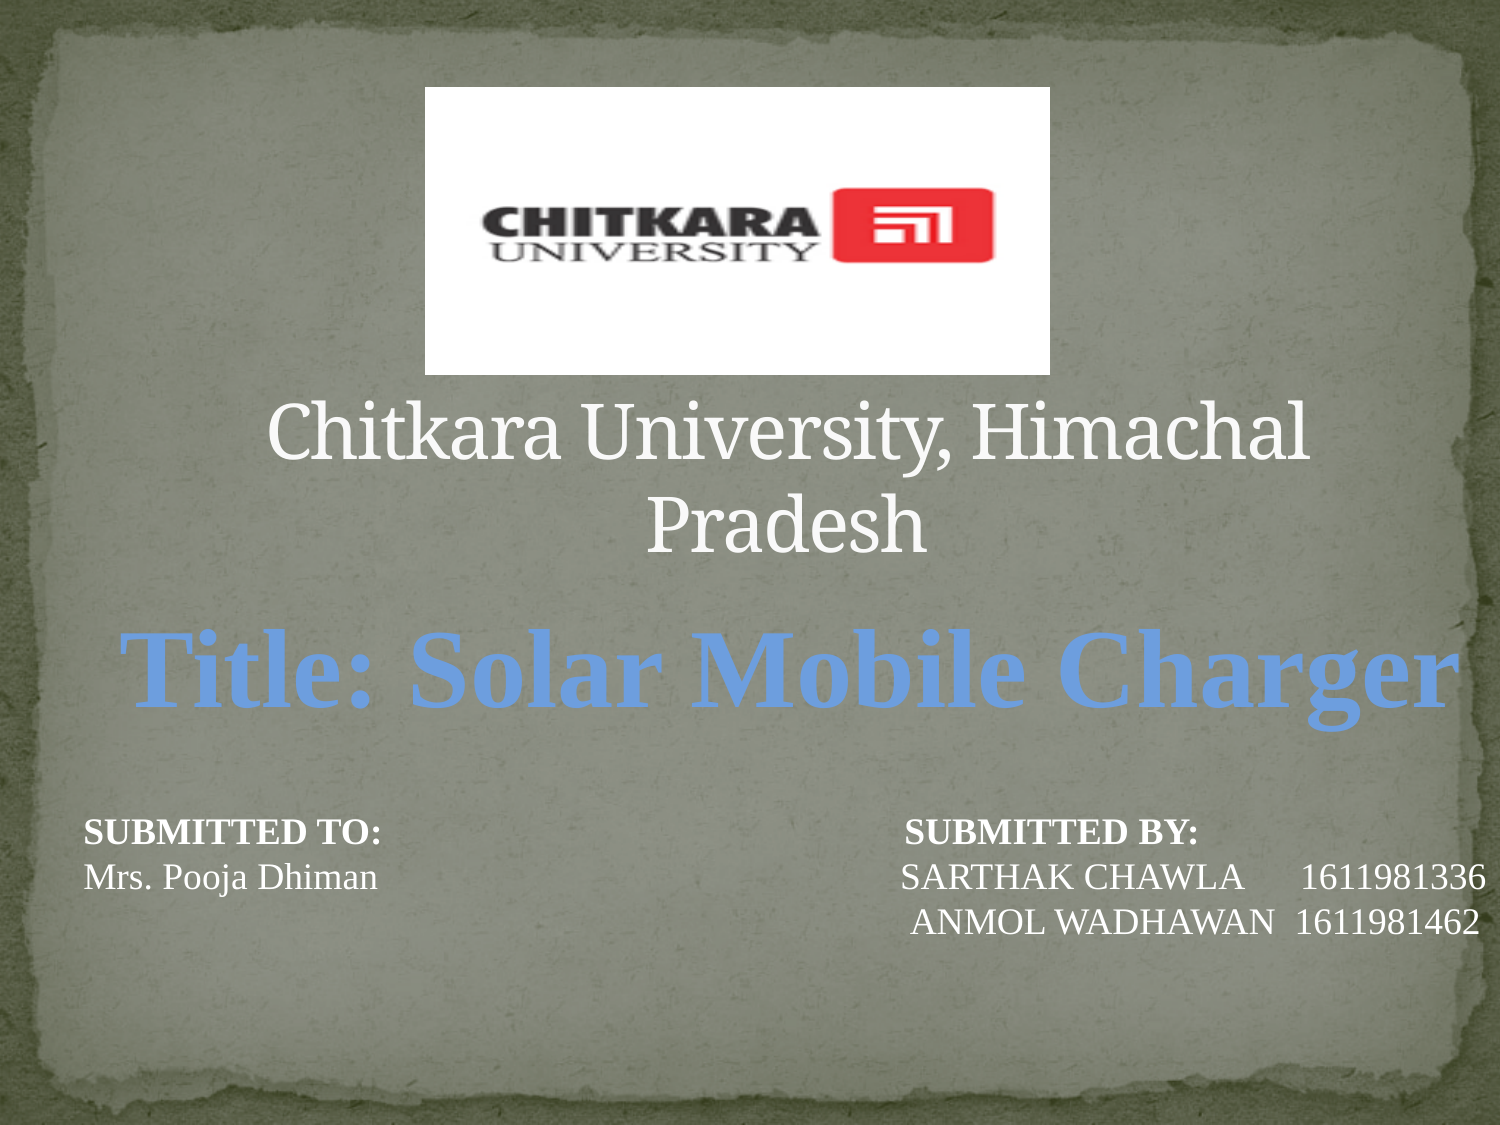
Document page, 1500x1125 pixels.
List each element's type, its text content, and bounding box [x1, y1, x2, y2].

title Chitkara University, Himachal Pradesh [112, 374, 1463, 575]
text_box SUBMITTED TO: SUBMITTED BY: Mrs. Pooja Dhiman SARTHAK CHAWLA 1611981336 ANMOL WADHAWAN 1611981462 [68, 799, 1500, 995]
picture [425, 87, 1051, 375]
text_box Title: Solar Mobile Charger [104, 587, 1479, 738]
